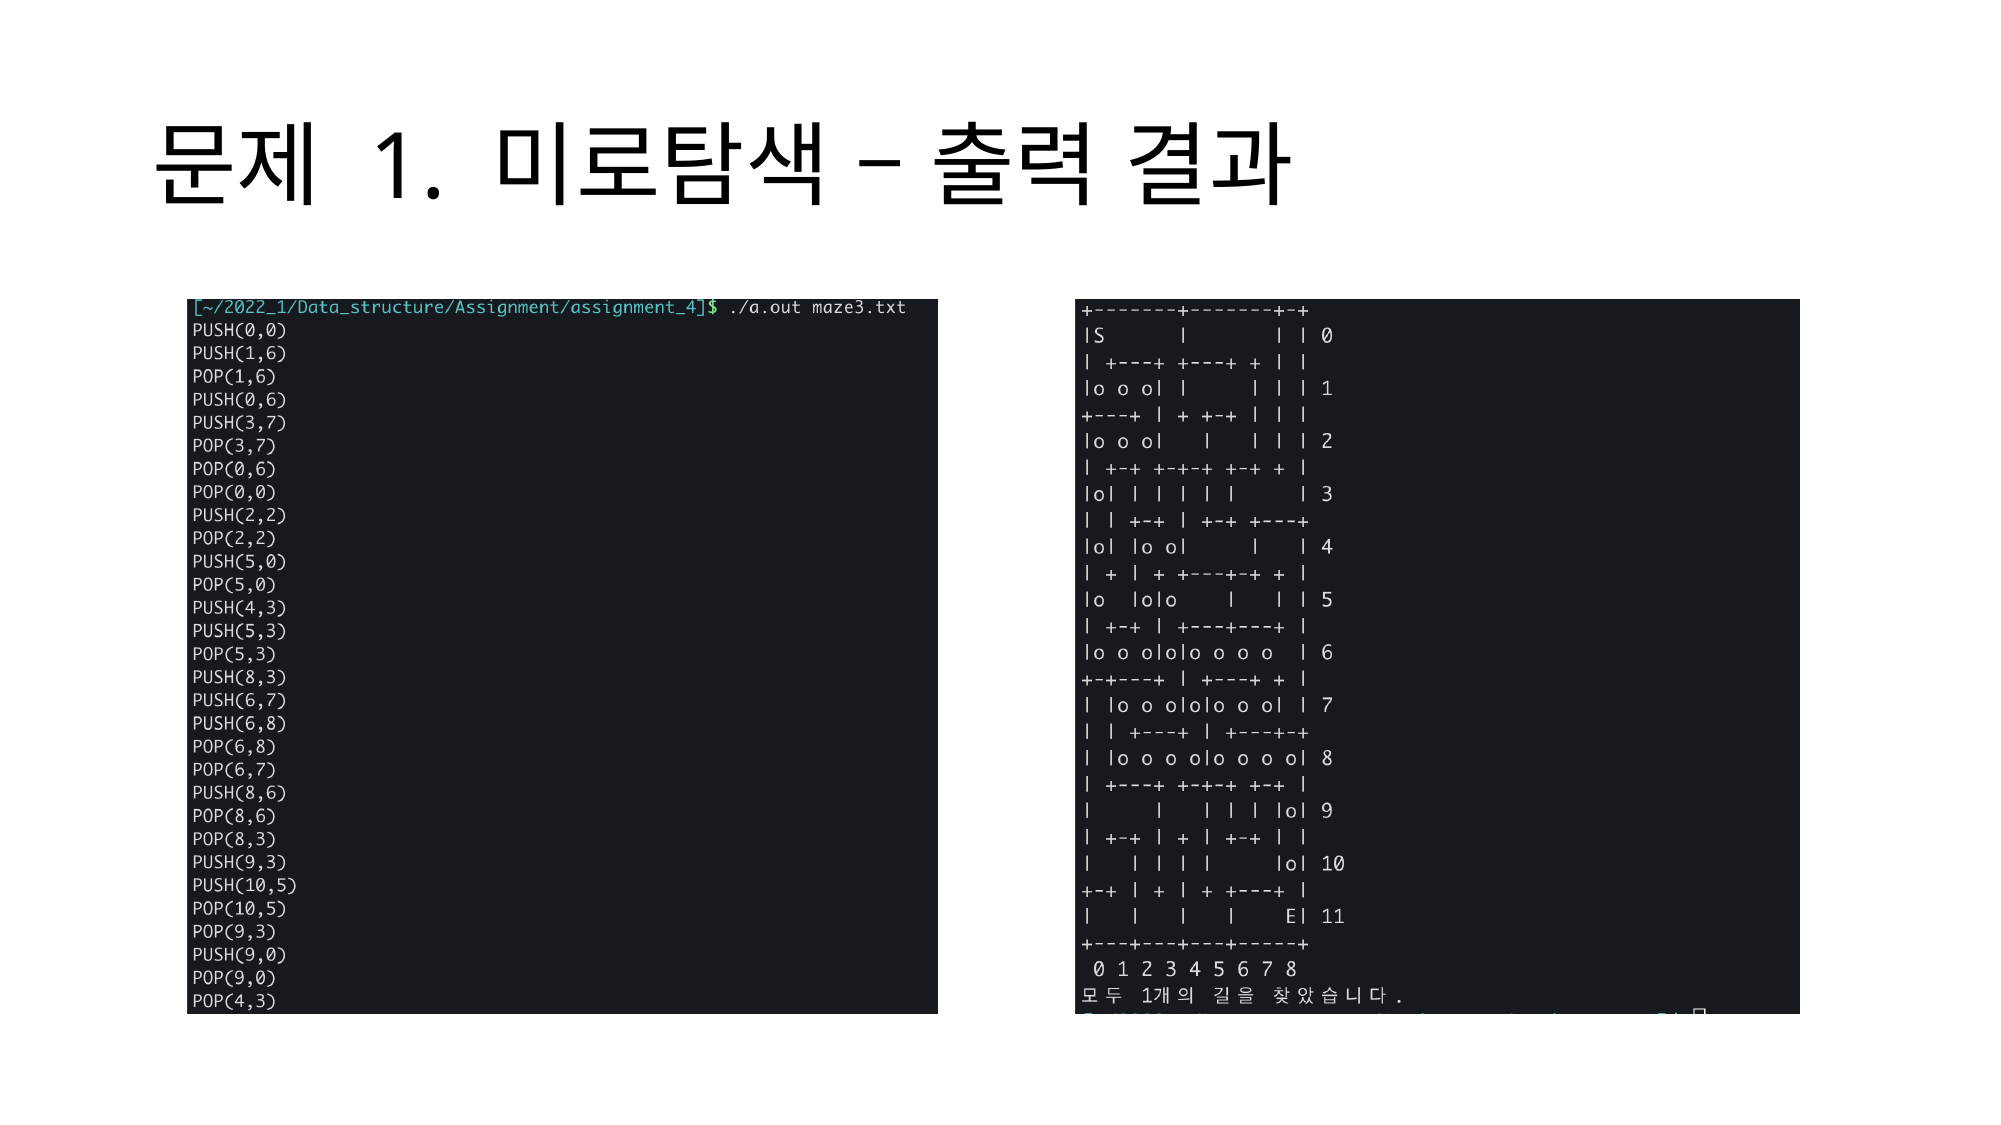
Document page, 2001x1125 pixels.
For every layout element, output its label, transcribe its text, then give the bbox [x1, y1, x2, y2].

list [1075, 299, 1800, 1014]
title 문제 1. 미로탐색 – 출력 결과 [137, 59, 1863, 278]
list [187, 299, 938, 1014]
